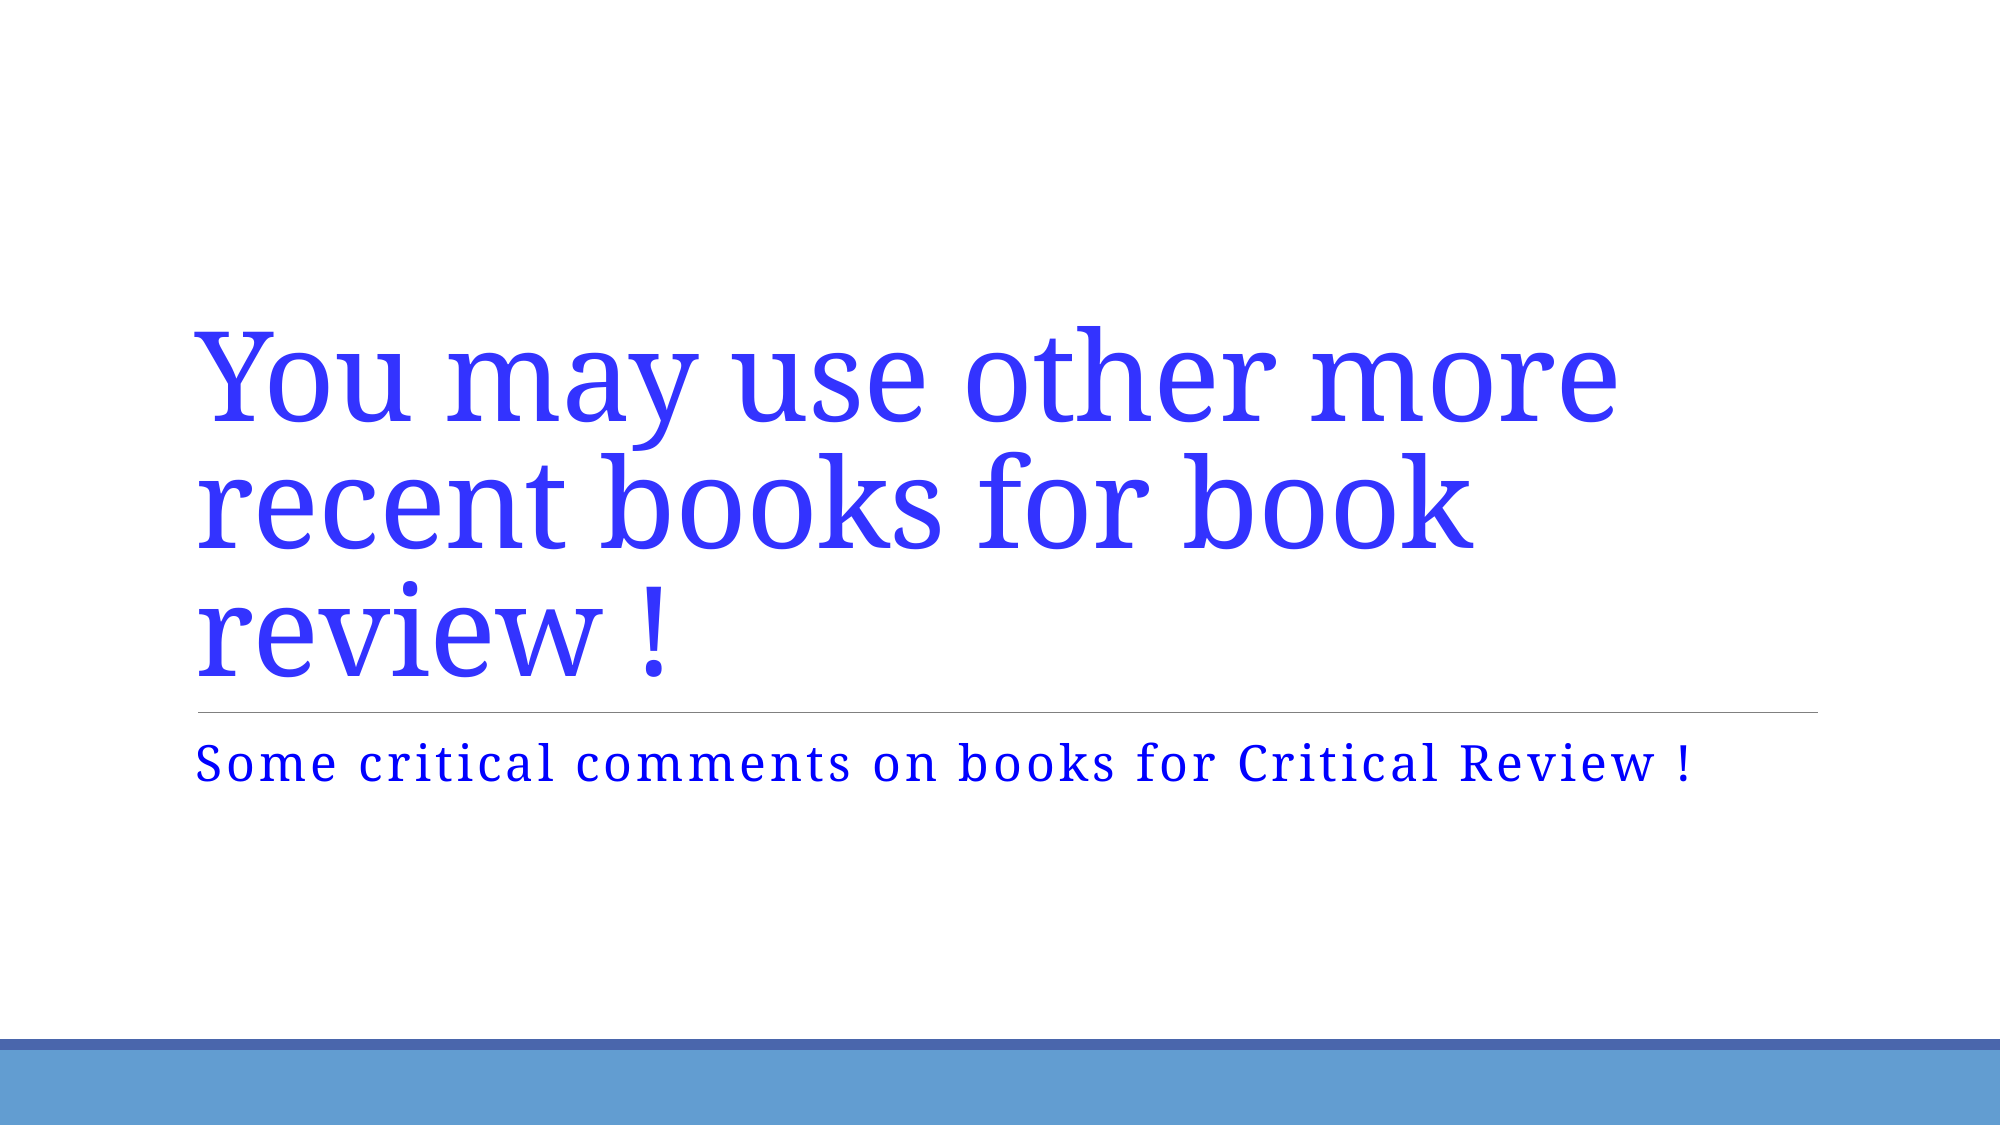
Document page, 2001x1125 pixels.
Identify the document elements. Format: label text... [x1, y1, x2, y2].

title You may use other more recent books for book review ! [180, 124, 1830, 710]
subtitle Some critical comments on books for Critical Review ! [180, 730, 1831, 919]
